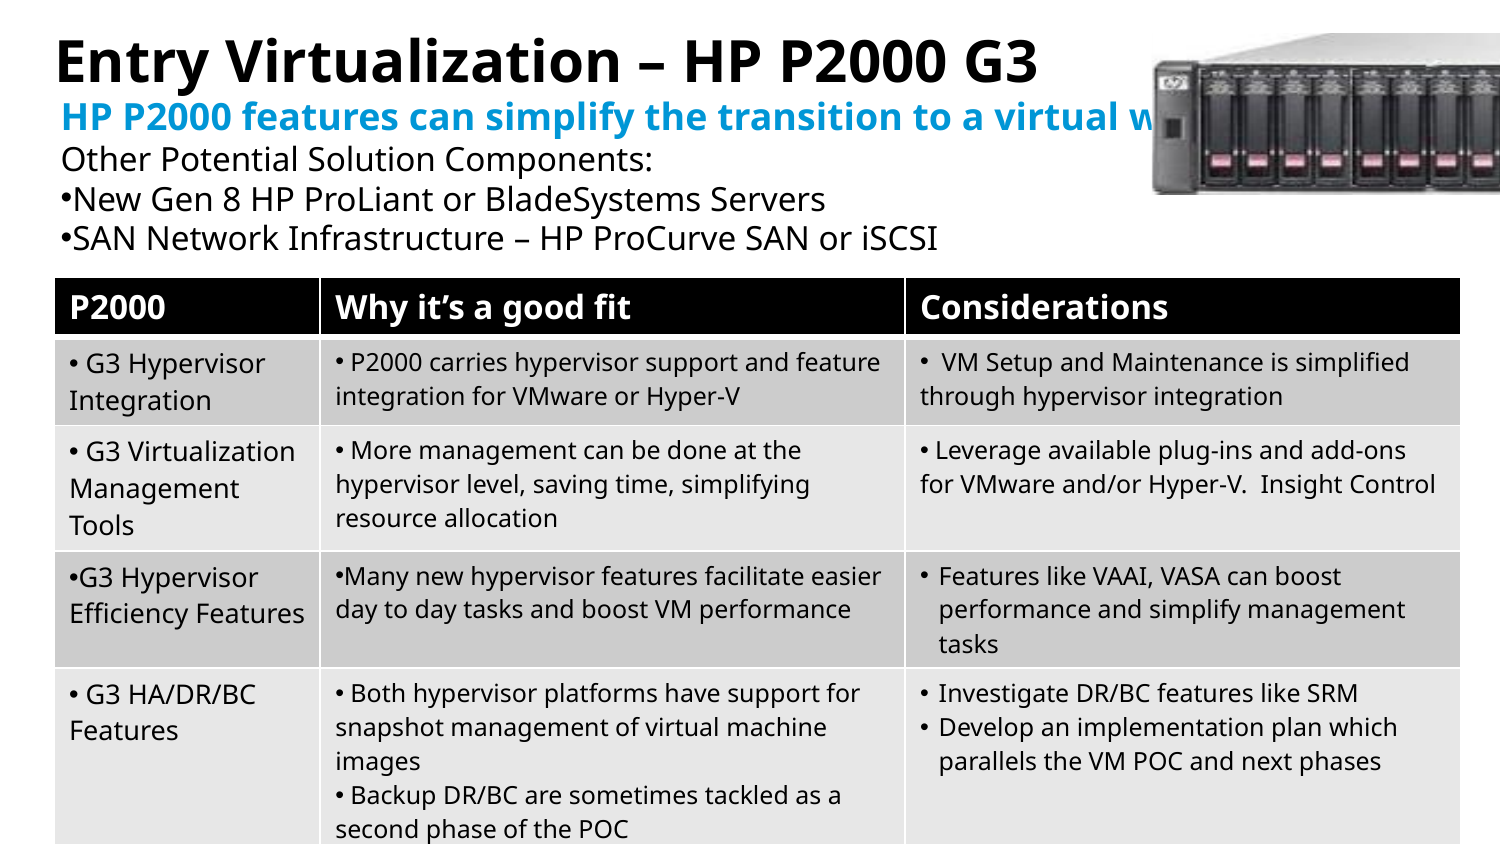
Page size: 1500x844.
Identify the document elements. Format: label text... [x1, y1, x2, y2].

table_header Why it’s a good fit [321, 278, 904, 334]
table_cell Leverage available plug-ins and add-ons for VMware and/or Hyper-V. Insight Control [906, 426, 1460, 550]
table_cell Both hypervisor platforms have support for snapshot management of virtual machine images Backup DR/BC are sometimes tackled as a second phase of the POC [321, 669, 904, 844]
table_cell Many new hypervisor features facilitate easier day to day tasks and boost VM performance [321, 552, 904, 667]
table_header P2000 [55, 278, 319, 334]
table_header Considerations [906, 278, 1460, 334]
table_cell P2000 carries hypervisor support and feature integration for VMware or Hyper-V [321, 340, 904, 425]
list HP P2000 features can simplify the transition to a virtual world Other Potential Solution Components: New Gen 8 HP ProLiant or BladeSystems Servers SAN Network Infrastructure – HP ProCurve SAN or iSCSI [60, 92, 1393, 276]
table_cell G3 Virtualization Management Tools [55, 426, 319, 550]
title Entry Virtualization – HP P2000 G3 [54, 23, 1386, 95]
table_cell G3 Hypervisor Integration [55, 340, 319, 425]
table_cell Features like VAAI, VASA can boost performance and simplify management tasks [906, 552, 1460, 667]
table_cell G3 HA/DR/BC Features [55, 669, 319, 844]
picture [1151, 32, 1500, 195]
table_cell VM Setup and Maintenance is simplified through hypervisor integration [906, 340, 1460, 425]
table_cell More management can be done at the hypervisor level, saving time, simplifying resource allocation [321, 426, 904, 550]
table_cell Investigate DR/BC features like SRM Develop an implementation plan which parallels the VM POC and next phases [906, 669, 1460, 844]
table_cell G3 Hypervisor Efficiency Features [55, 552, 319, 667]
